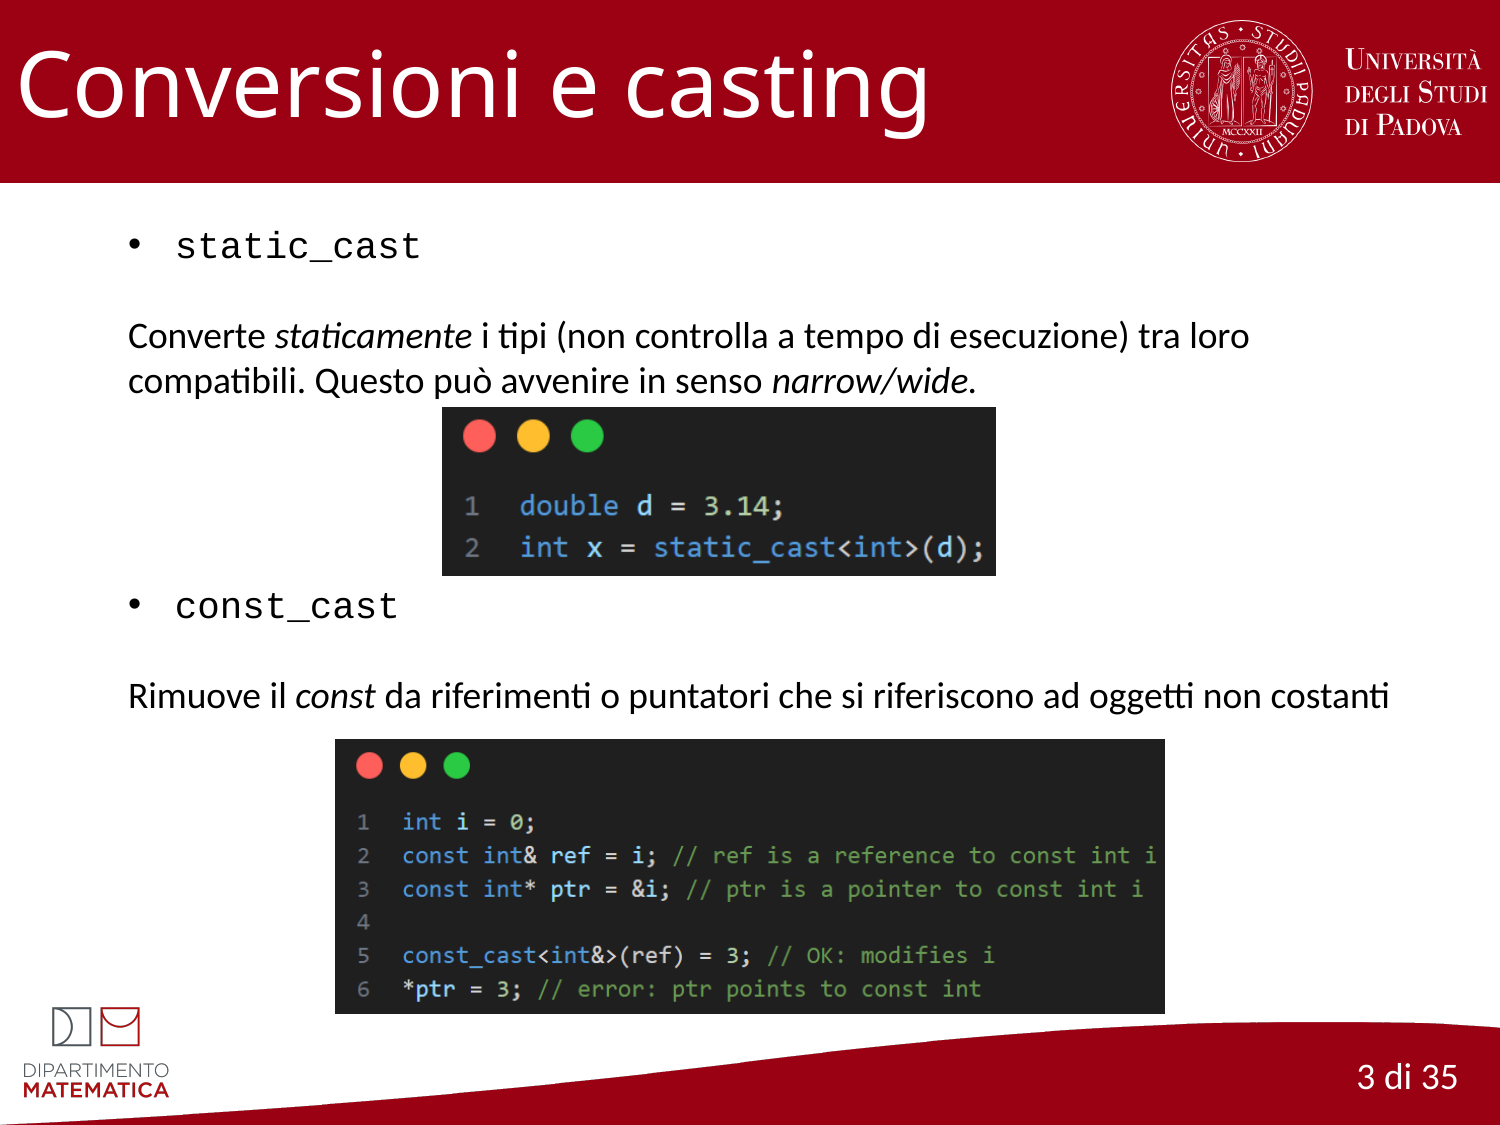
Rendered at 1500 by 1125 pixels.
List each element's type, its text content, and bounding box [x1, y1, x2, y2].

text_box static_cast Converte staticamente i tipi (non controlla a tempo di esecuzione) tra loro compatibili. Questo può avvenire in senso narrow/wide. const_cast Rimuove il const da riferimenti o puntatori che si riferiscono ad oggetti non costanti [113, 214, 1440, 814]
slide_number 3 di 35 [1136, 1044, 1474, 1104]
title Conversioni e casting [0, 0, 1159, 179]
picture [335, 739, 1165, 1014]
picture [0, 1007, 1500, 1125]
picture [1171, 20, 1487, 162]
picture [442, 407, 996, 576]
